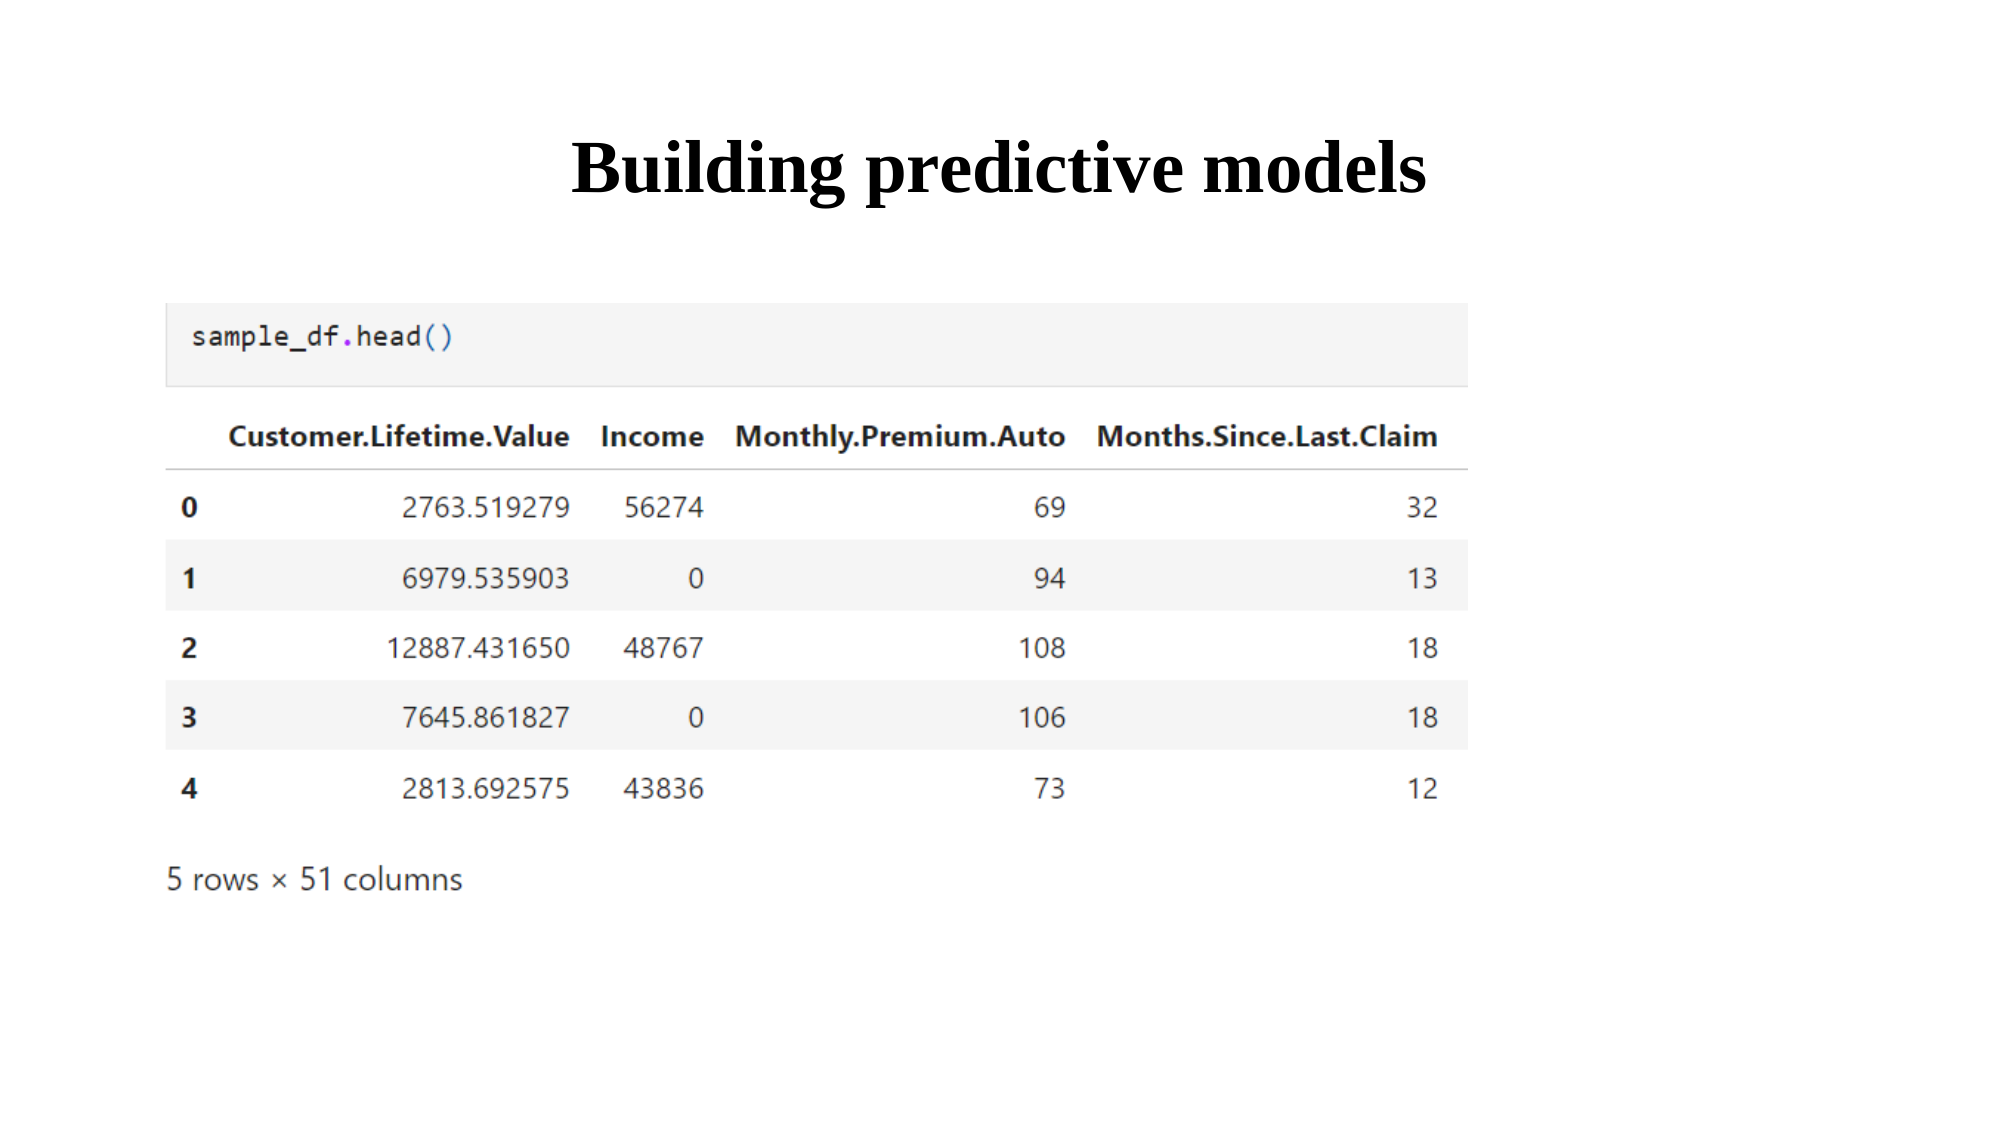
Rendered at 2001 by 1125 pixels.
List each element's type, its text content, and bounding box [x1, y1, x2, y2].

title Building predictive models [137, 59, 1863, 278]
picture [160, 303, 1468, 929]
